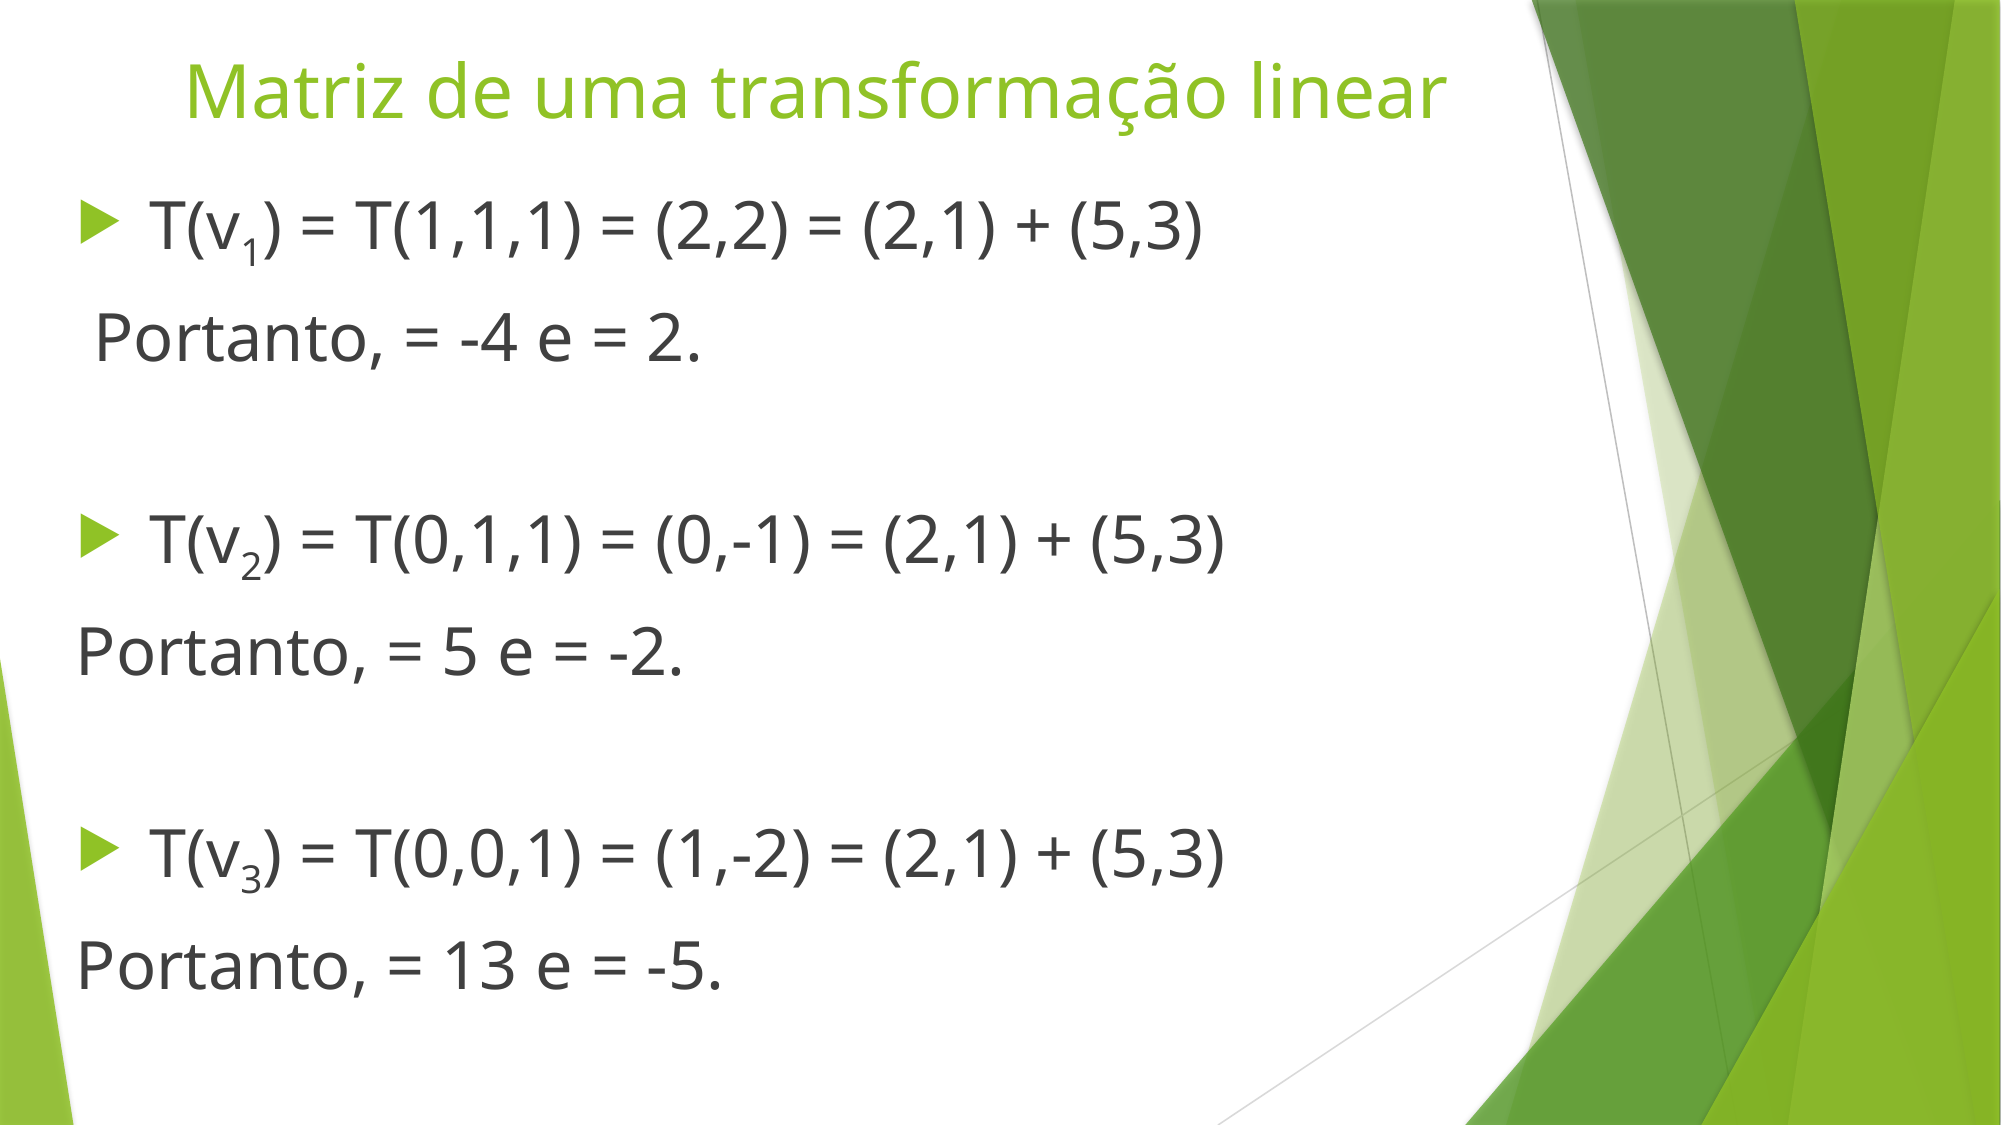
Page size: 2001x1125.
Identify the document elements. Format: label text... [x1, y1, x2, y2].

title Matriz de uma transformação linear [111, 35, 1522, 231]
